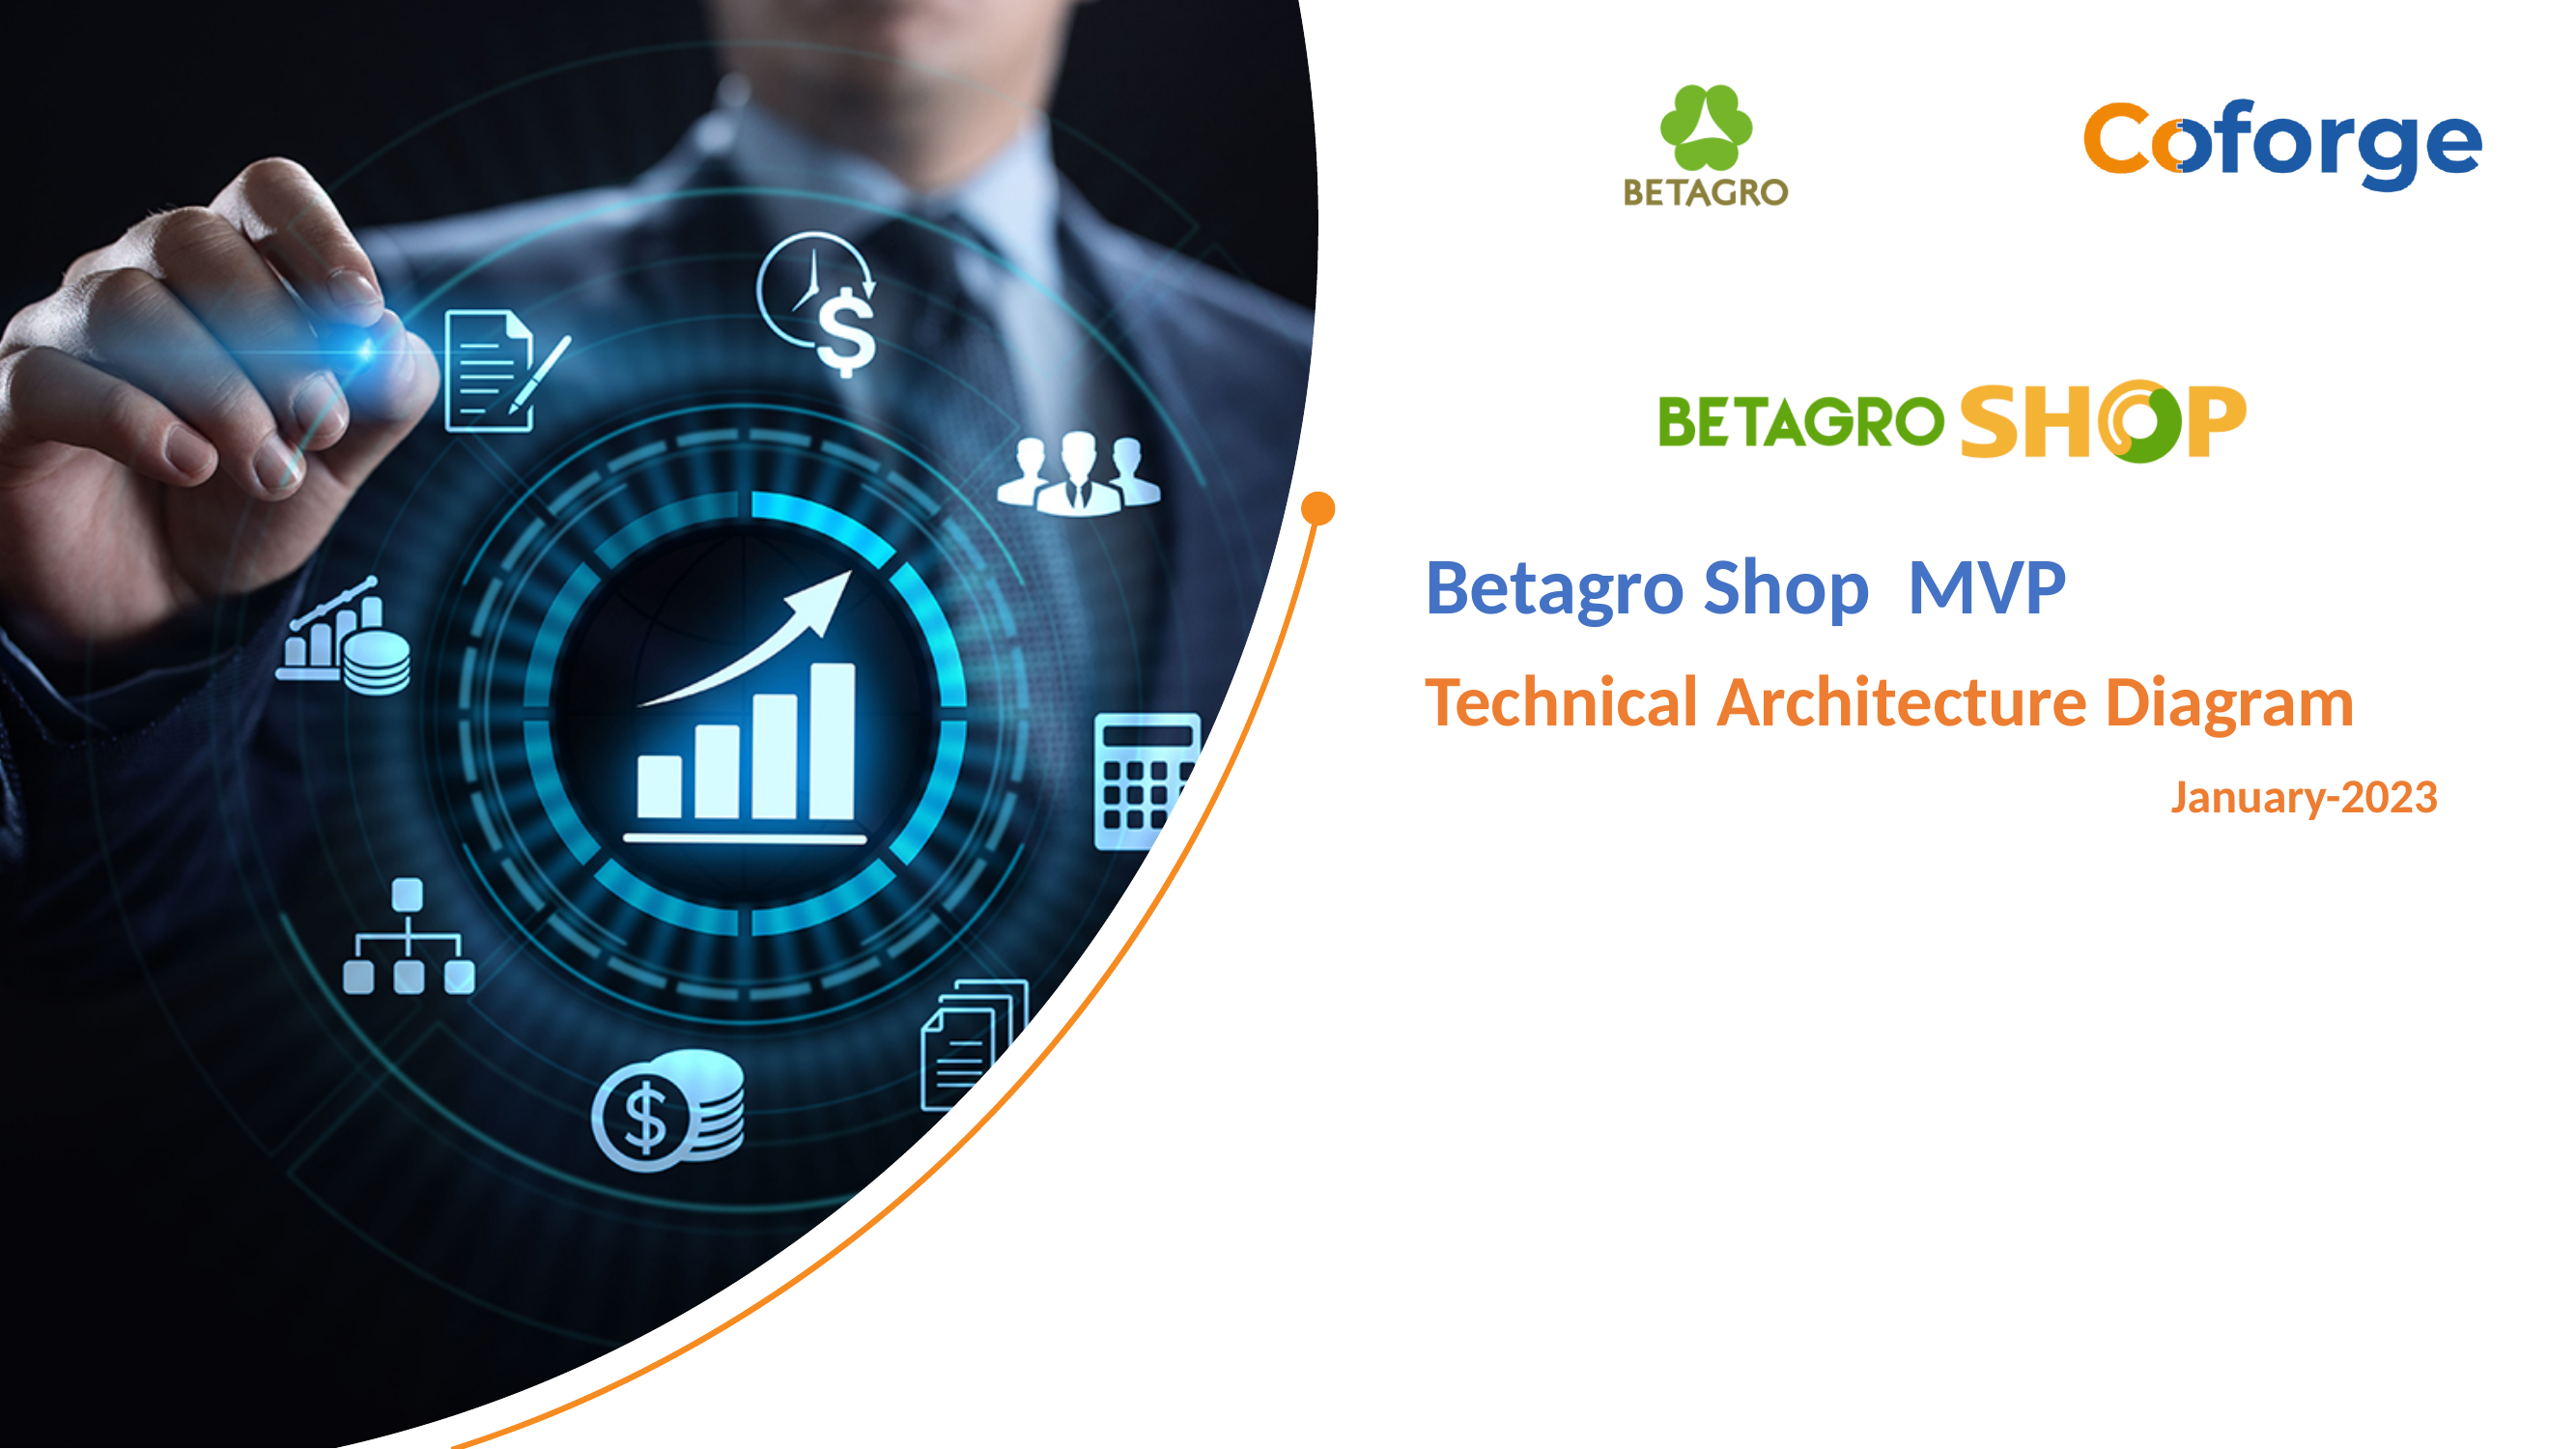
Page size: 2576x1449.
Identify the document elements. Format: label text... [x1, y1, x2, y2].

picture [0, 0, 1318, 1448]
picture [2068, 85, 2493, 200]
picture [1648, 371, 2250, 474]
text_box Betagro Shop MVP Technical Architecture Diagram January-2023 [1410, 526, 2453, 831]
picture [1592, 77, 1805, 215]
text_box [1318, 491, 1336, 526]
